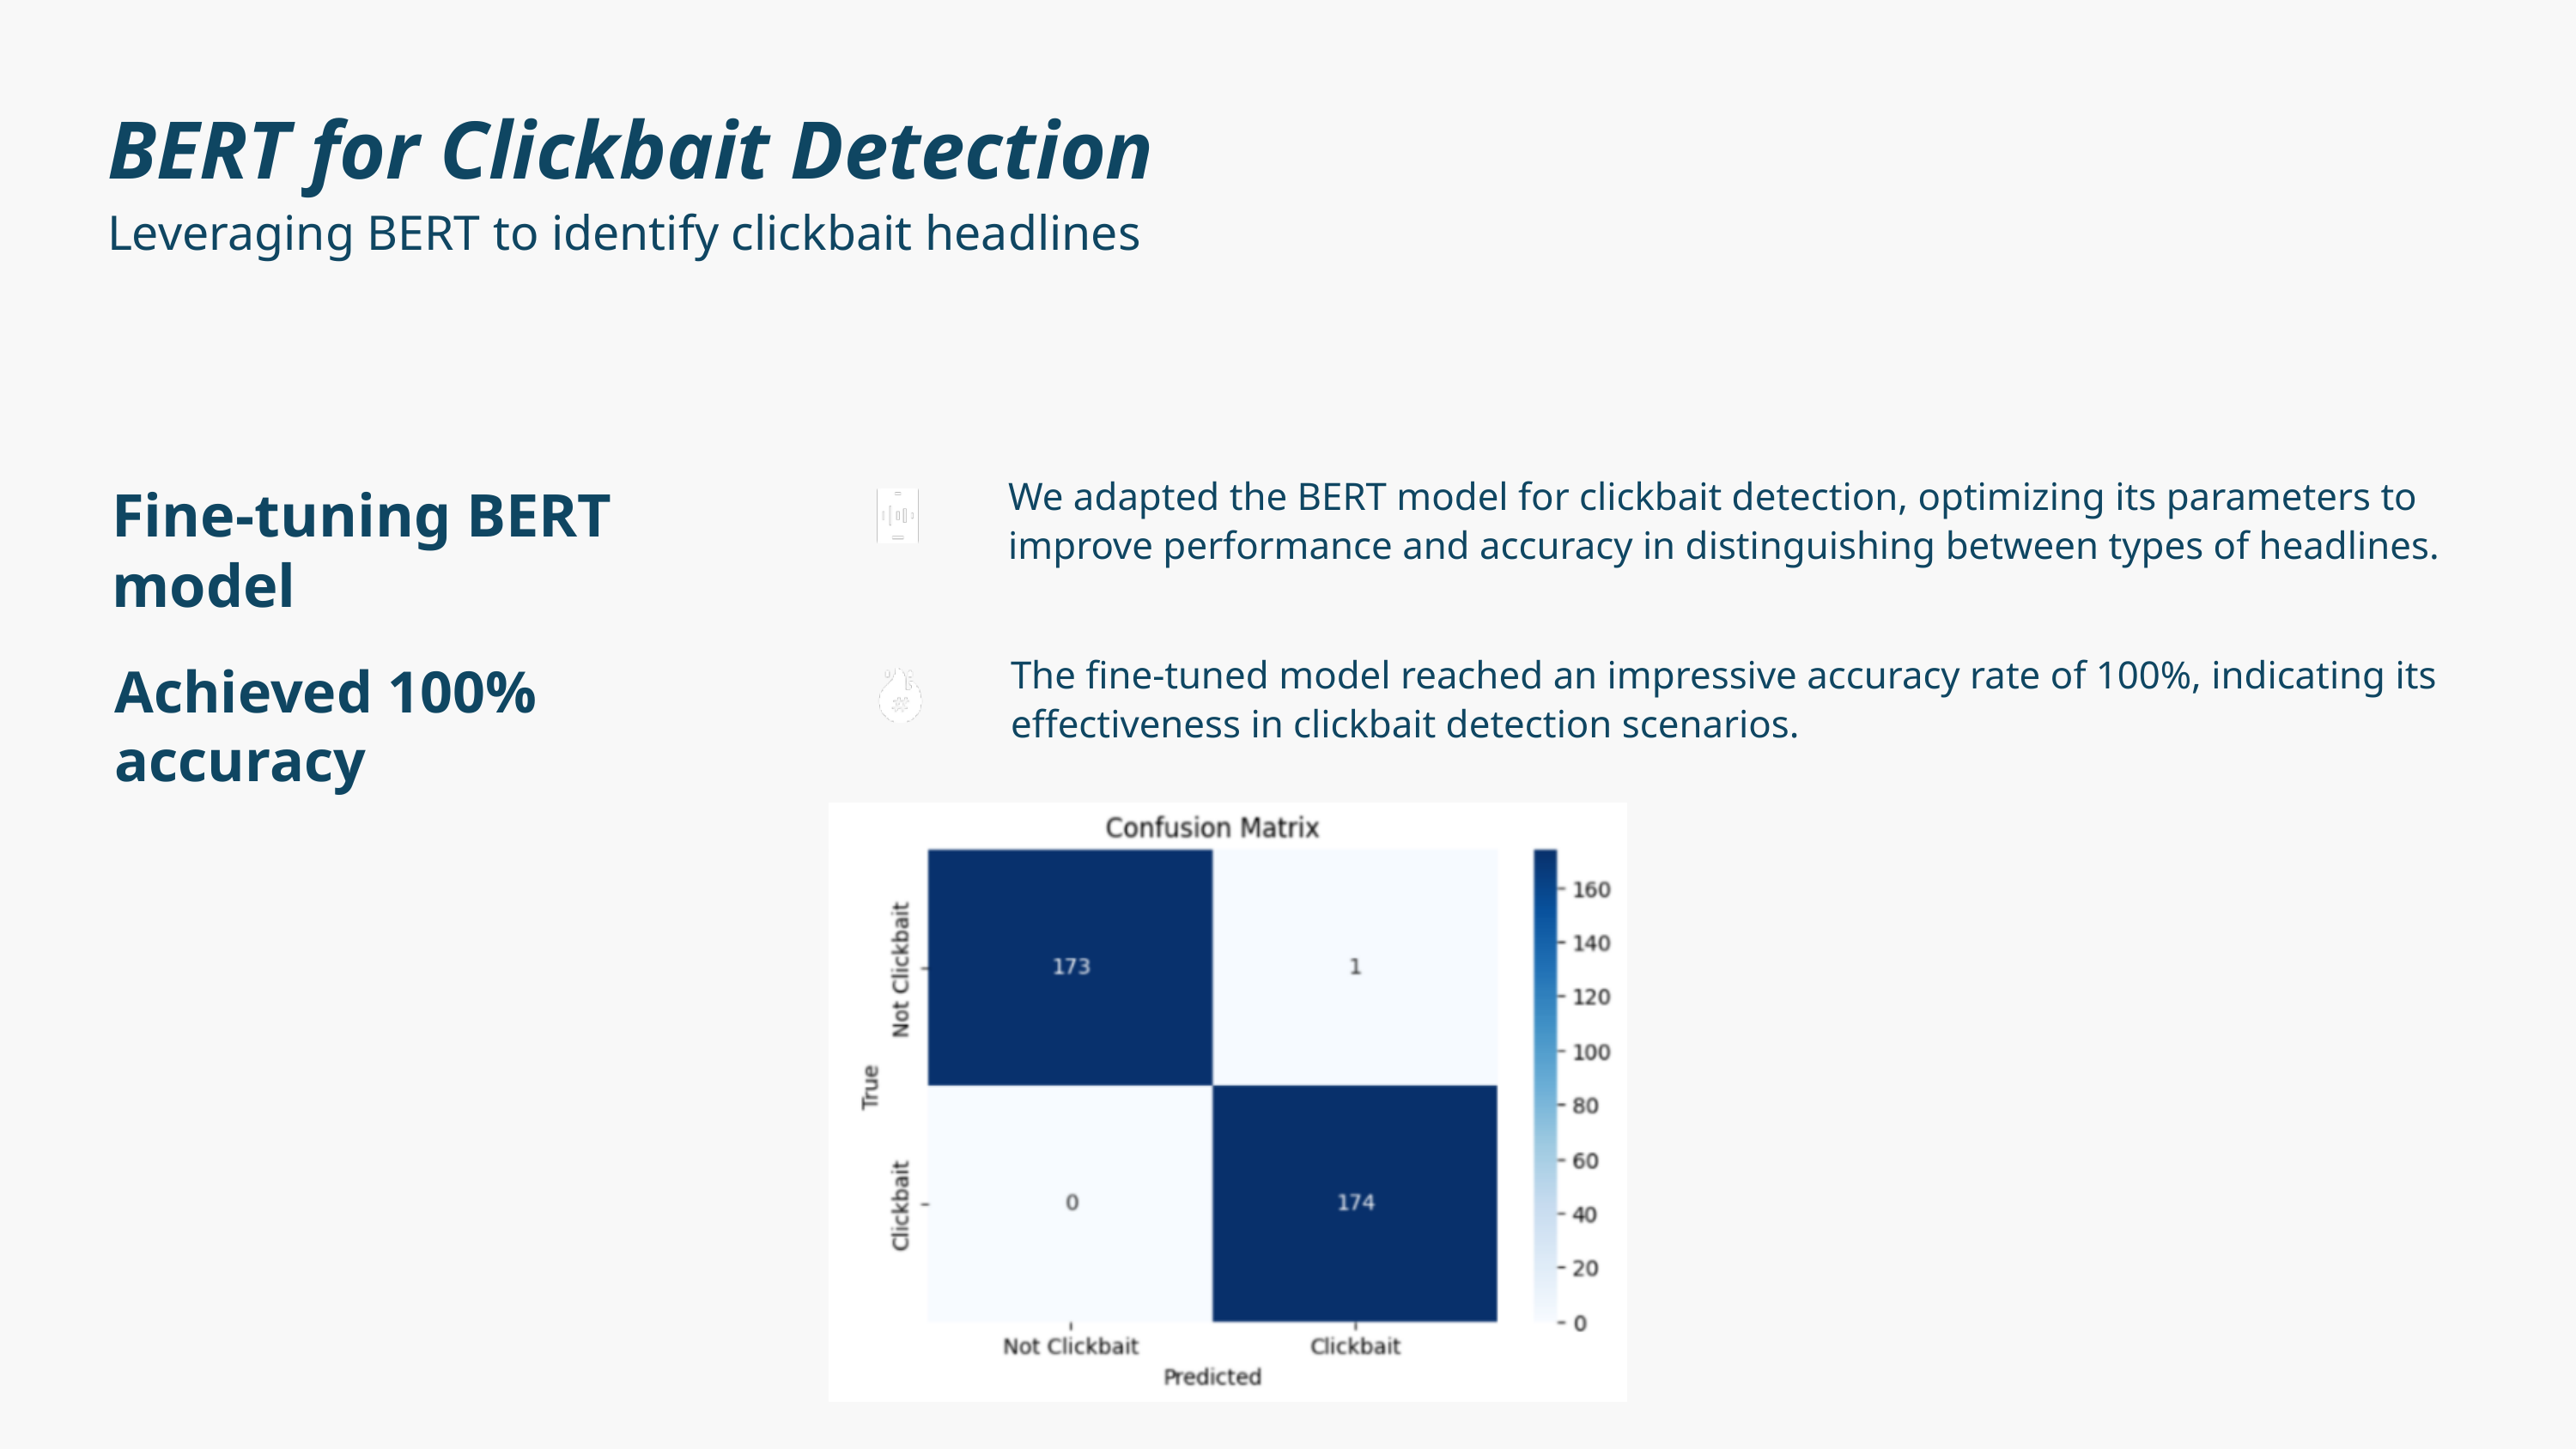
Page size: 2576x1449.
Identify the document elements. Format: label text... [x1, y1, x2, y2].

text_box We adapted the BERT model for clickbait detection, optimizing its parameters to improve performance and accuracy in distinguishing between types of headlines. [1008, 468, 2478, 567]
text_box [828, 803, 1627, 1402]
text_box Achieved 100% accuracy [114, 654, 796, 793]
text_box Fine-tuning BERT model [112, 477, 793, 620]
text_box Leveraging BERT to identify clickbait headlines [106, 205, 2248, 260]
text_box The fine-tuned model reached an impressive accuracy rate of 100%, indicating its effectiveness in clickbait detection scenarios. [1011, 647, 2481, 746]
text_box [871, 488, 926, 544]
text_box BERT for Clickbait Detection [106, 109, 2248, 196]
text_box [873, 668, 928, 723]
